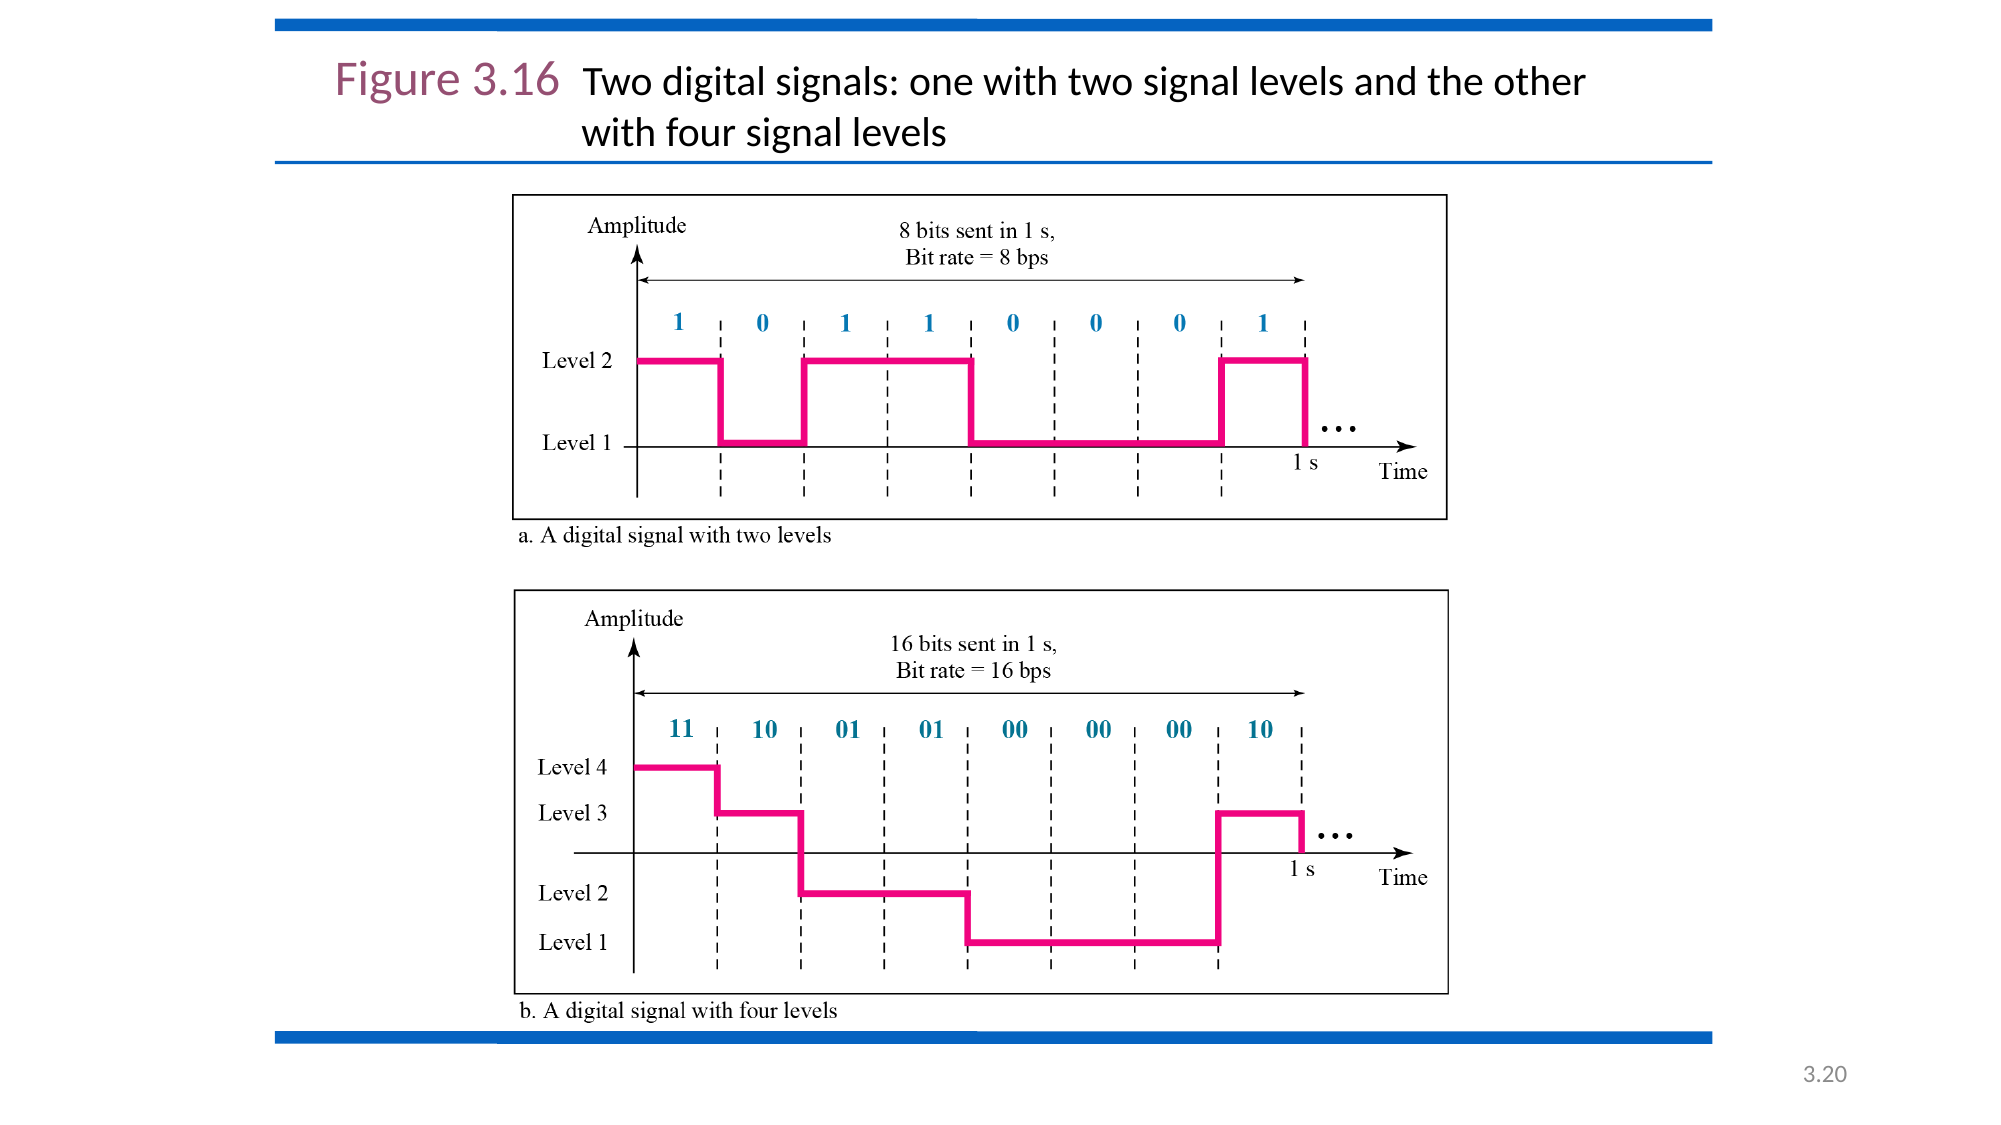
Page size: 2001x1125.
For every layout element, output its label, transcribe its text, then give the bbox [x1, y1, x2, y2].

picture [512, 194, 1449, 1025]
slide_number 3.20 [1412, 1042, 1863, 1103]
text_box Figure 3.16 Two digital signals: one with two signal levels and the other with four signal levels [319, 37, 1603, 163]
